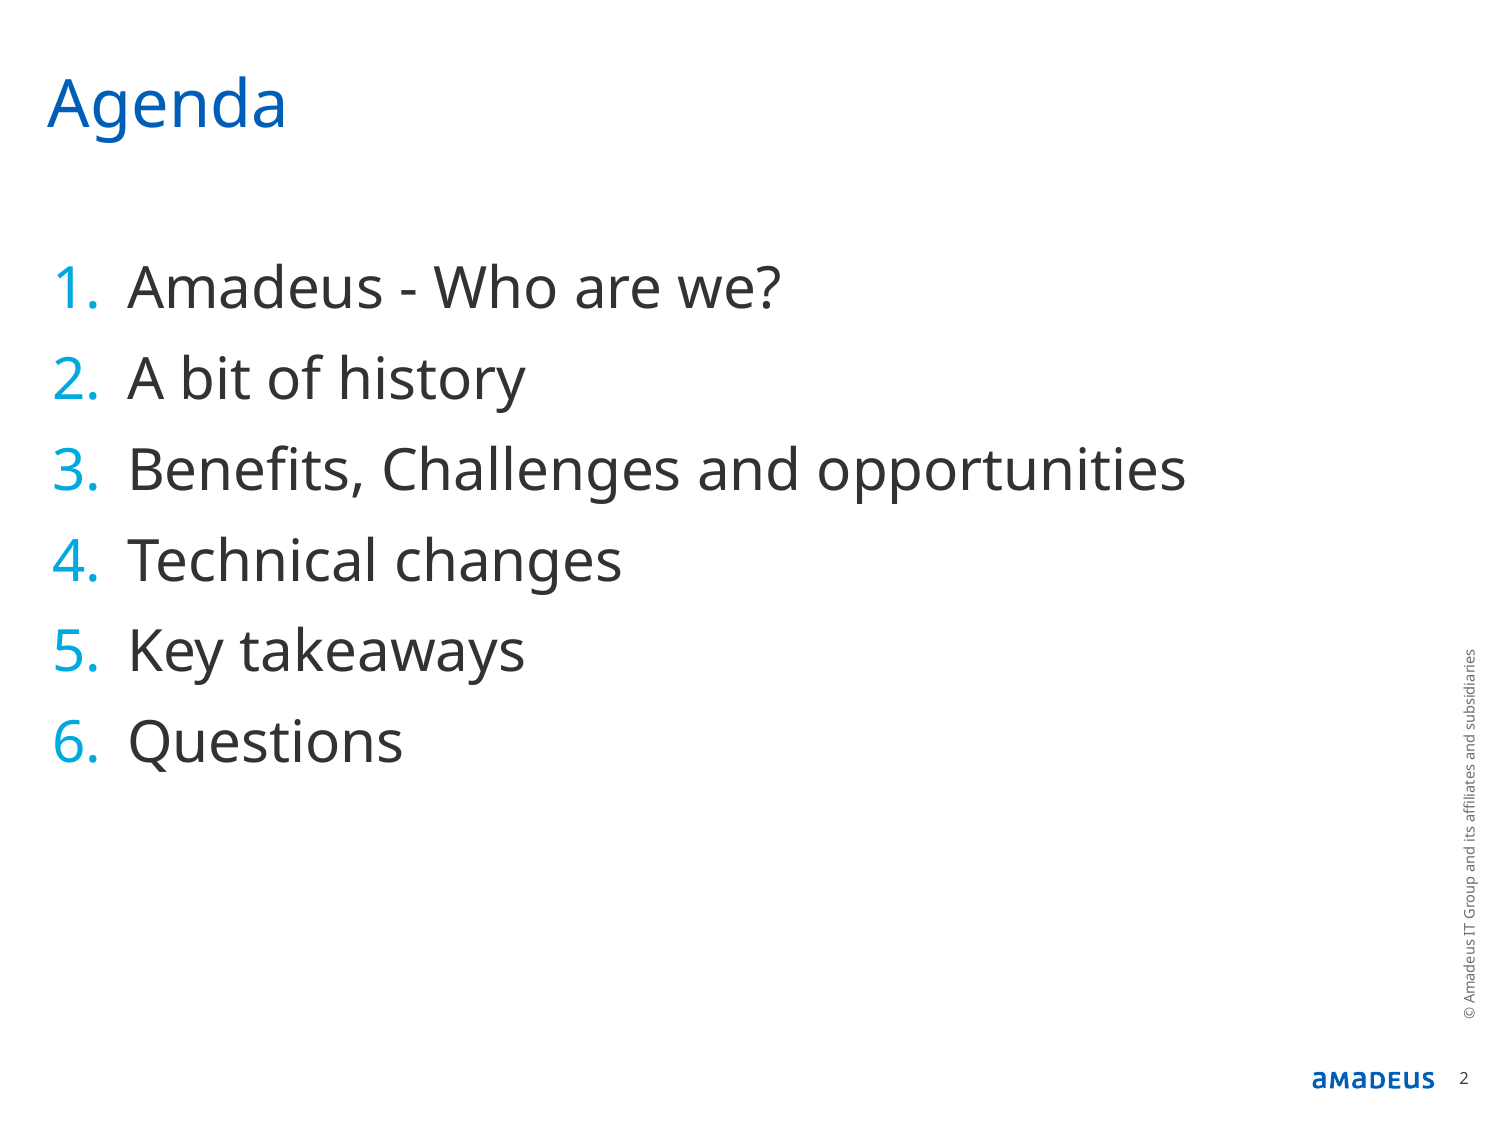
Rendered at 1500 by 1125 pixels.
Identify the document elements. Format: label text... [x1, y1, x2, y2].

footer © Amadeus IT Group and its affiliates and subsidiaries [1455, 528, 1484, 1035]
slide_number 2 [1448, 1069, 1480, 1090]
title Agenda [33, 50, 1418, 149]
list Amadeus - Who are we? A bit of history Benefits, Challenges and opportunities Technical changes Key takeaways Questions [37, 242, 1422, 999]
